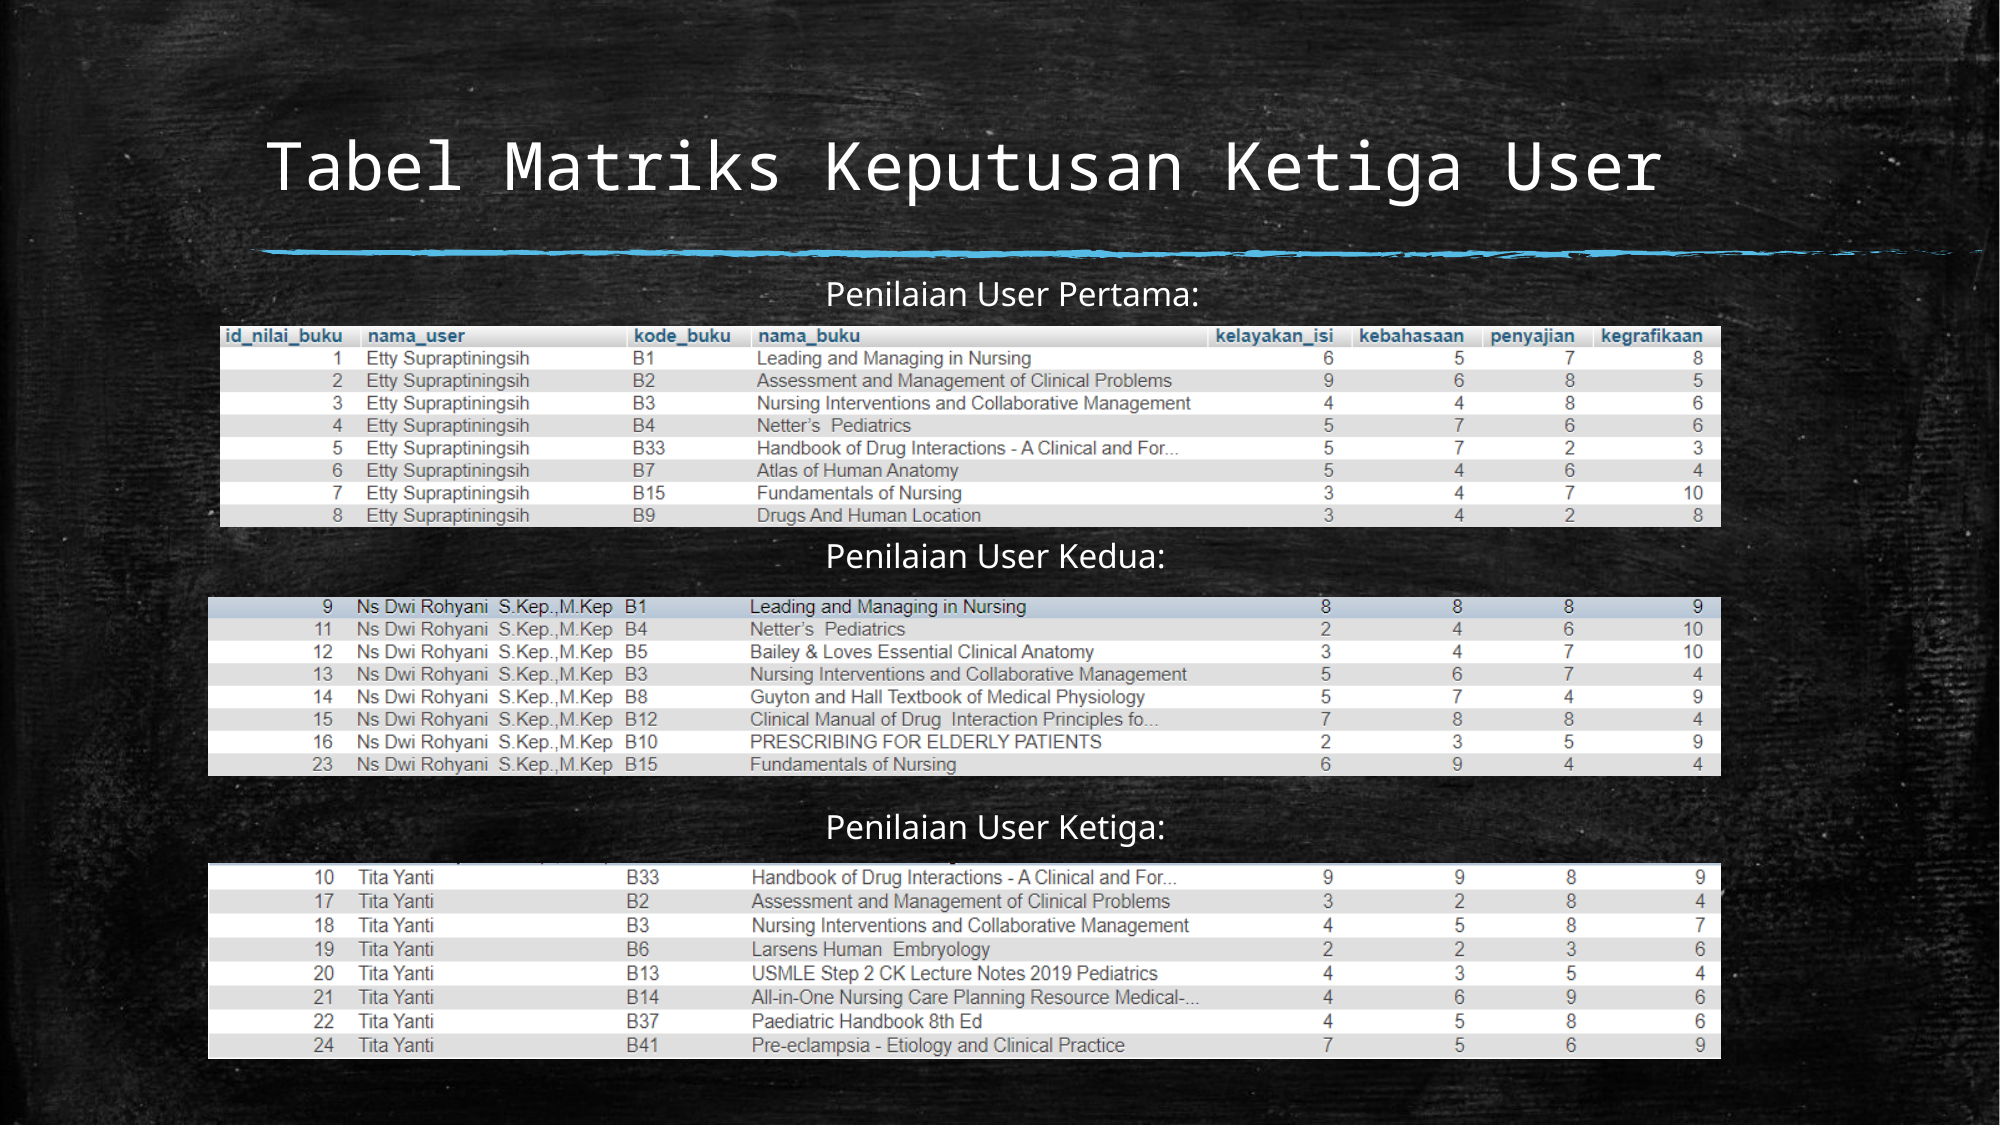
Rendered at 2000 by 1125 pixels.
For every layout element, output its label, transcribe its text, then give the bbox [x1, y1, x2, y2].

picture [220, 326, 1721, 527]
picture [208, 597, 1721, 776]
text_box Penilaian User Ketiga: [810, 803, 1453, 855]
picture [208, 863, 1721, 1059]
title Tabel Matriks Keputusan Ketiga User [249, 45, 1750, 213]
text_box Penilaian User Pertama: [810, 270, 1453, 322]
text_box Penilaian User Kedua: [810, 532, 1453, 584]
